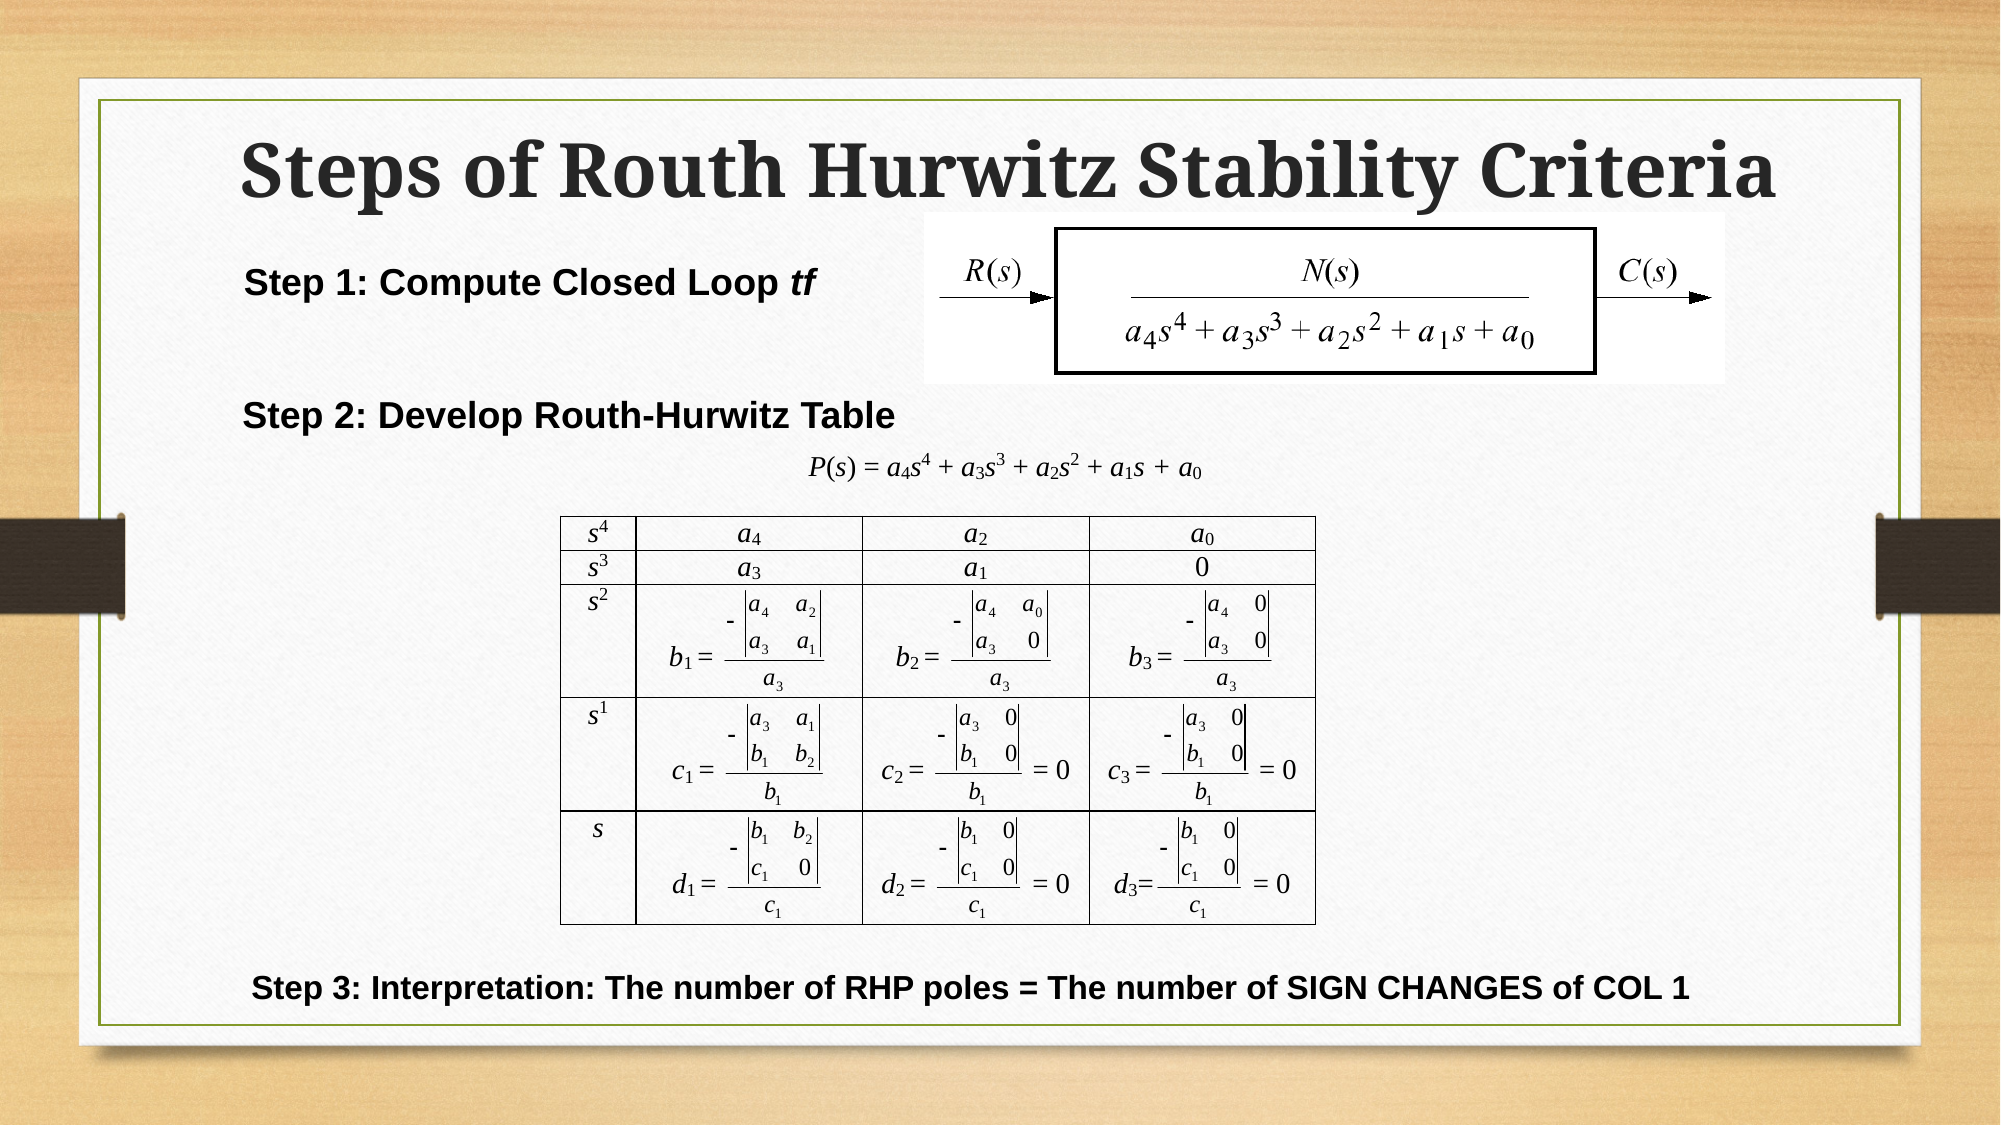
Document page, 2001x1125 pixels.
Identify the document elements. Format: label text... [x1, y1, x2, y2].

text_box Step 1: Compute Closed Loop tf [228, 251, 831, 311]
text_box Steps of Routh Hurwitz Stability Criteria [226, 114, 1802, 202]
text_box Step 3: Interpretation: The number of RHP poles = The number of SIGN CHANGES of COL 1 [236, 958, 1708, 1014]
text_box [559, 449, 1449, 948]
text_box Step 2: Develop Routh-Hurwitz Table [227, 383, 912, 443]
picture [0, 0, 2001, 1125]
